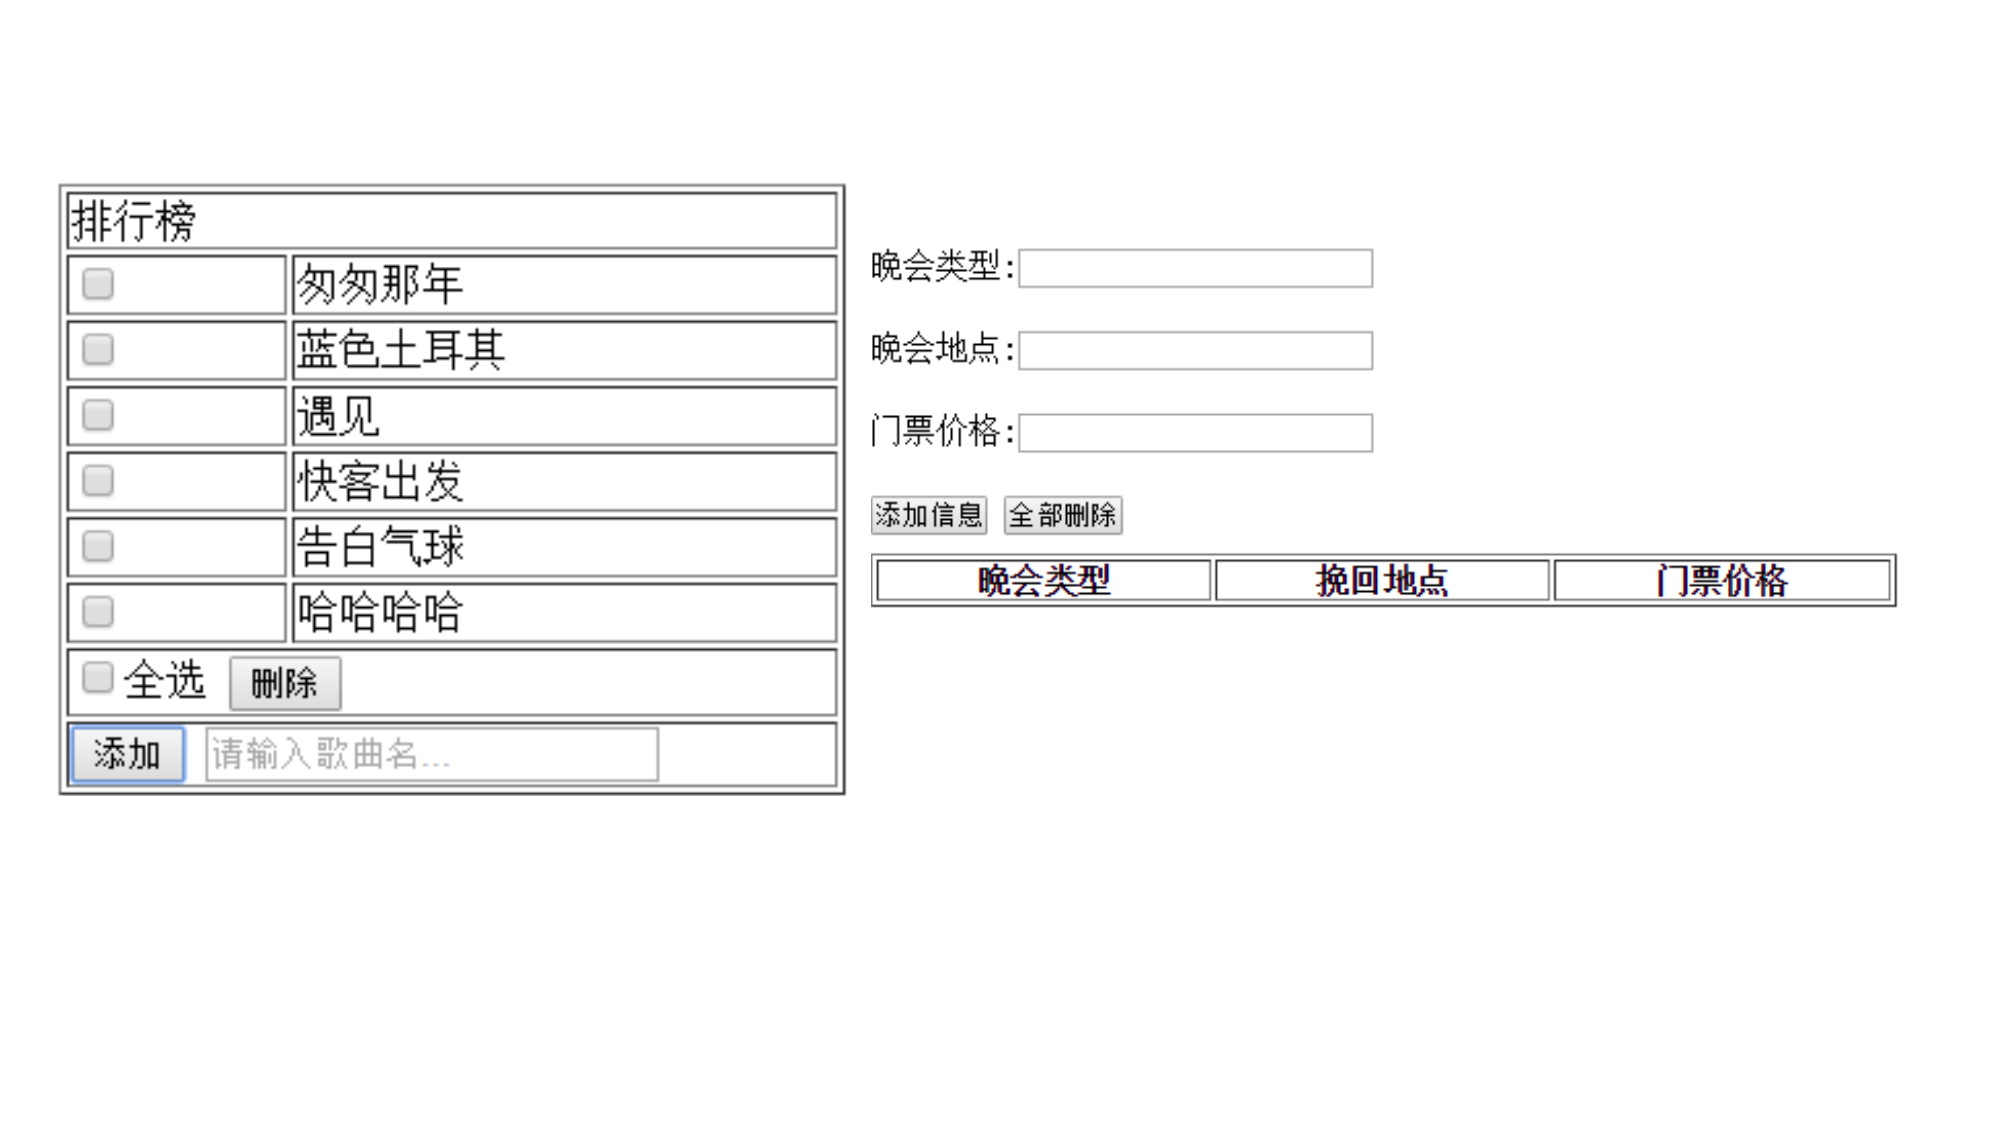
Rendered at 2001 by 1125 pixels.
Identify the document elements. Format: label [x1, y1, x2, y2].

picture [49, 169, 1963, 830]
